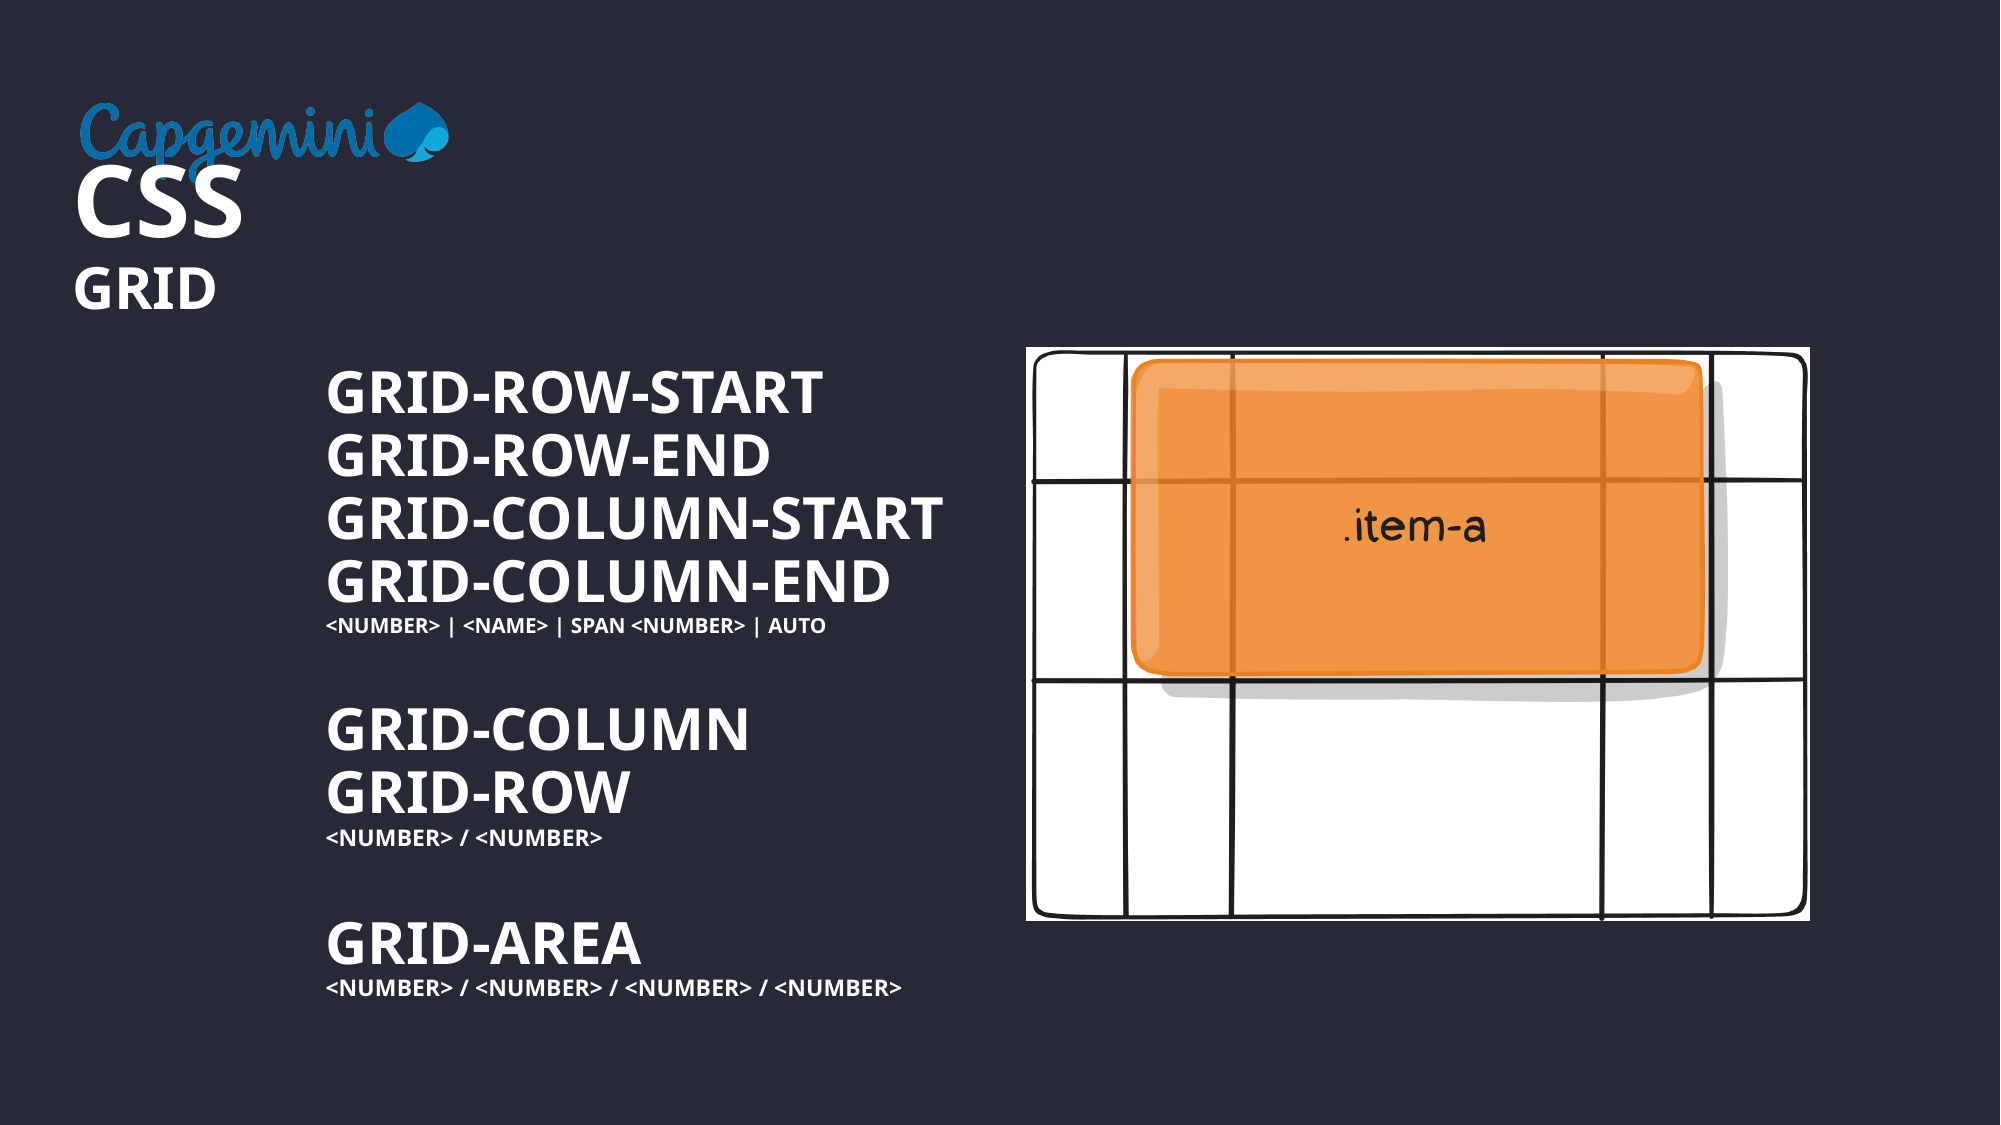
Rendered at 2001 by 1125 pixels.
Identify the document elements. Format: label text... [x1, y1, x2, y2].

picture [987, 312, 1841, 961]
text_box grid-row-start Grid-row-end Grid-column-start Grid-column-end <number> | <name> | span <number> | auto Grid-column Grid-row <number> / <number> Grid-area <number> / <number> / <number> / <number> [319, 300, 2000, 1047]
title Css grid [66, 204, 1934, 550]
picture [16, 42, 513, 244]
